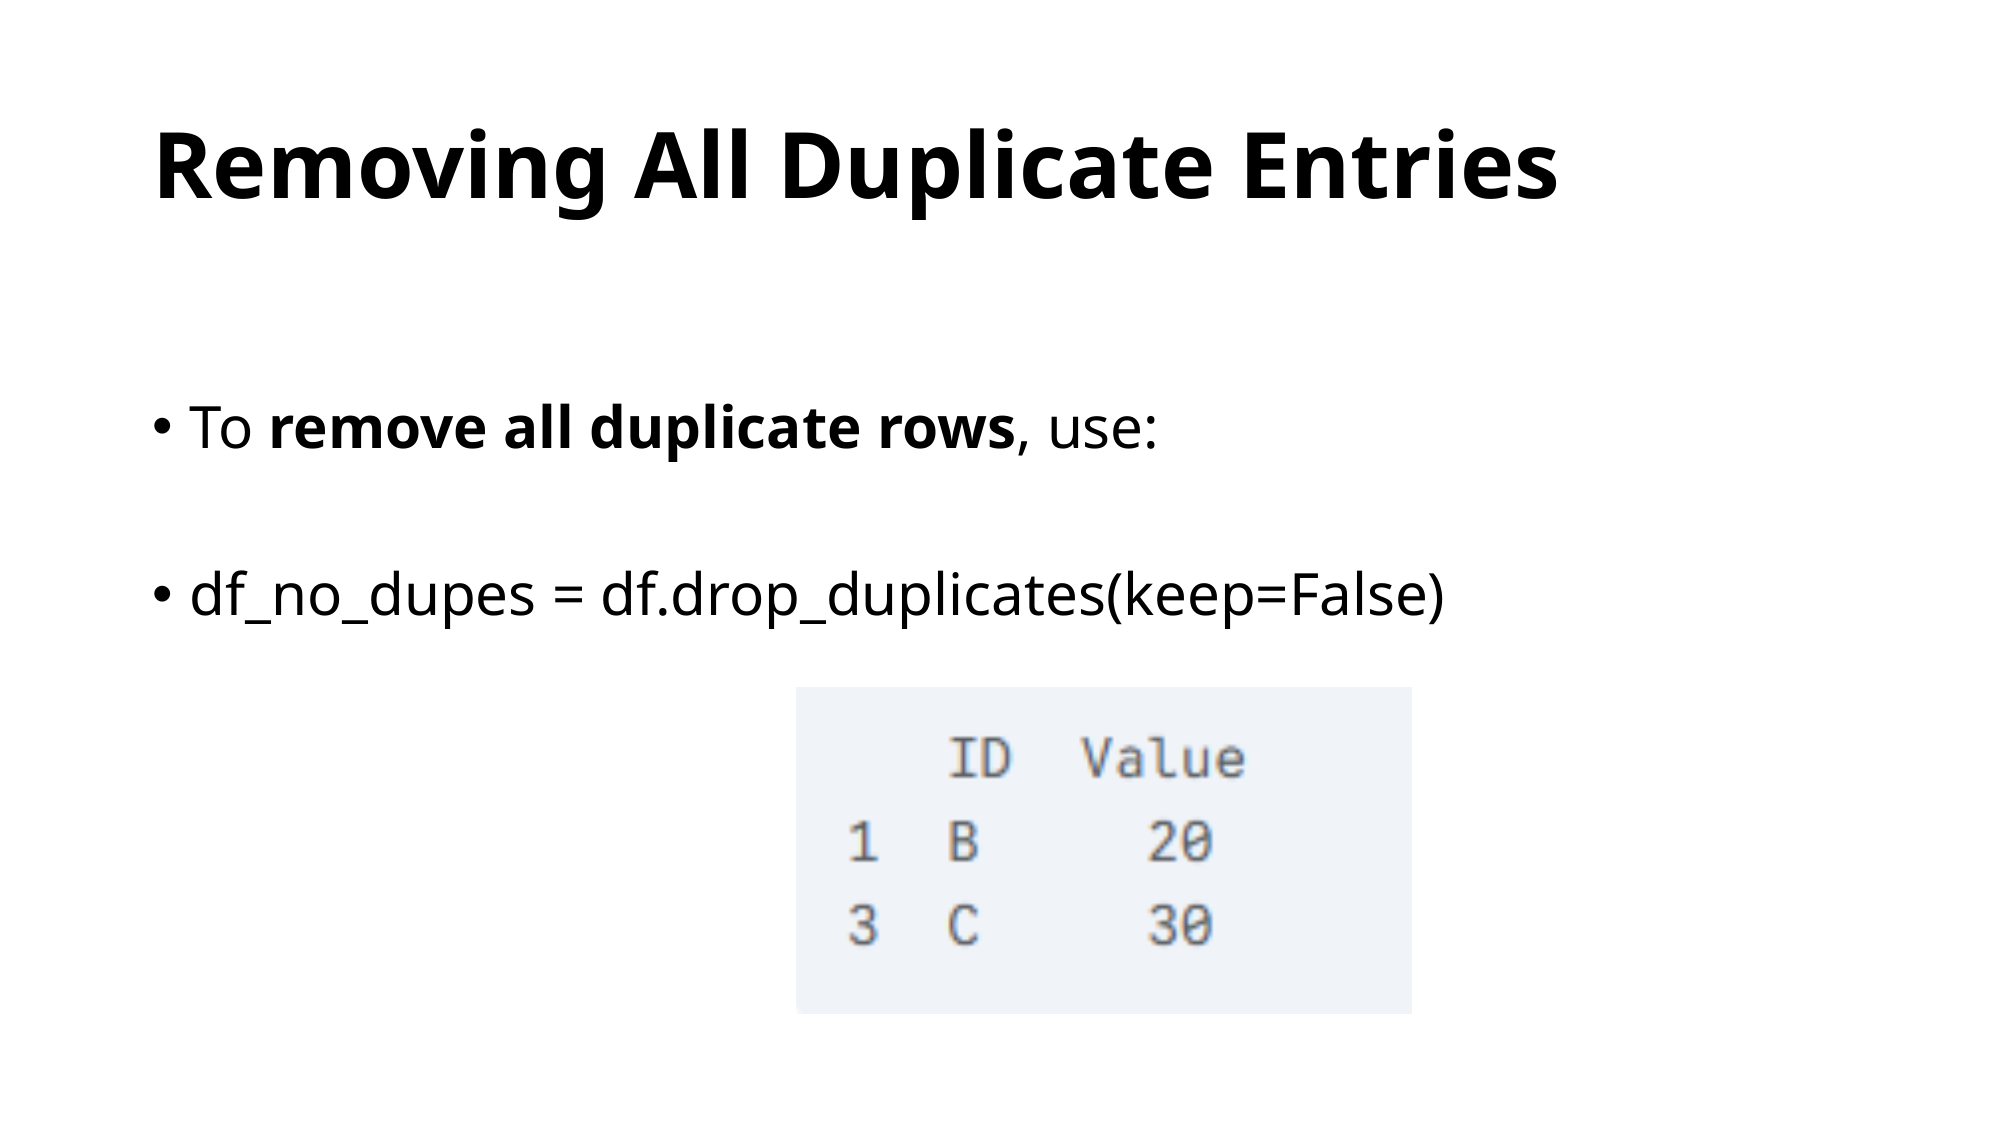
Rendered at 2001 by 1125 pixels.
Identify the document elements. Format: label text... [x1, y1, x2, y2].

picture [795, 687, 1412, 1014]
title Removing All Duplicate Entries [137, 59, 1863, 278]
list To remove all duplicate rows, use: df_no_dupes = df.drop_duplicates(keep=False) [137, 299, 1863, 1014]
